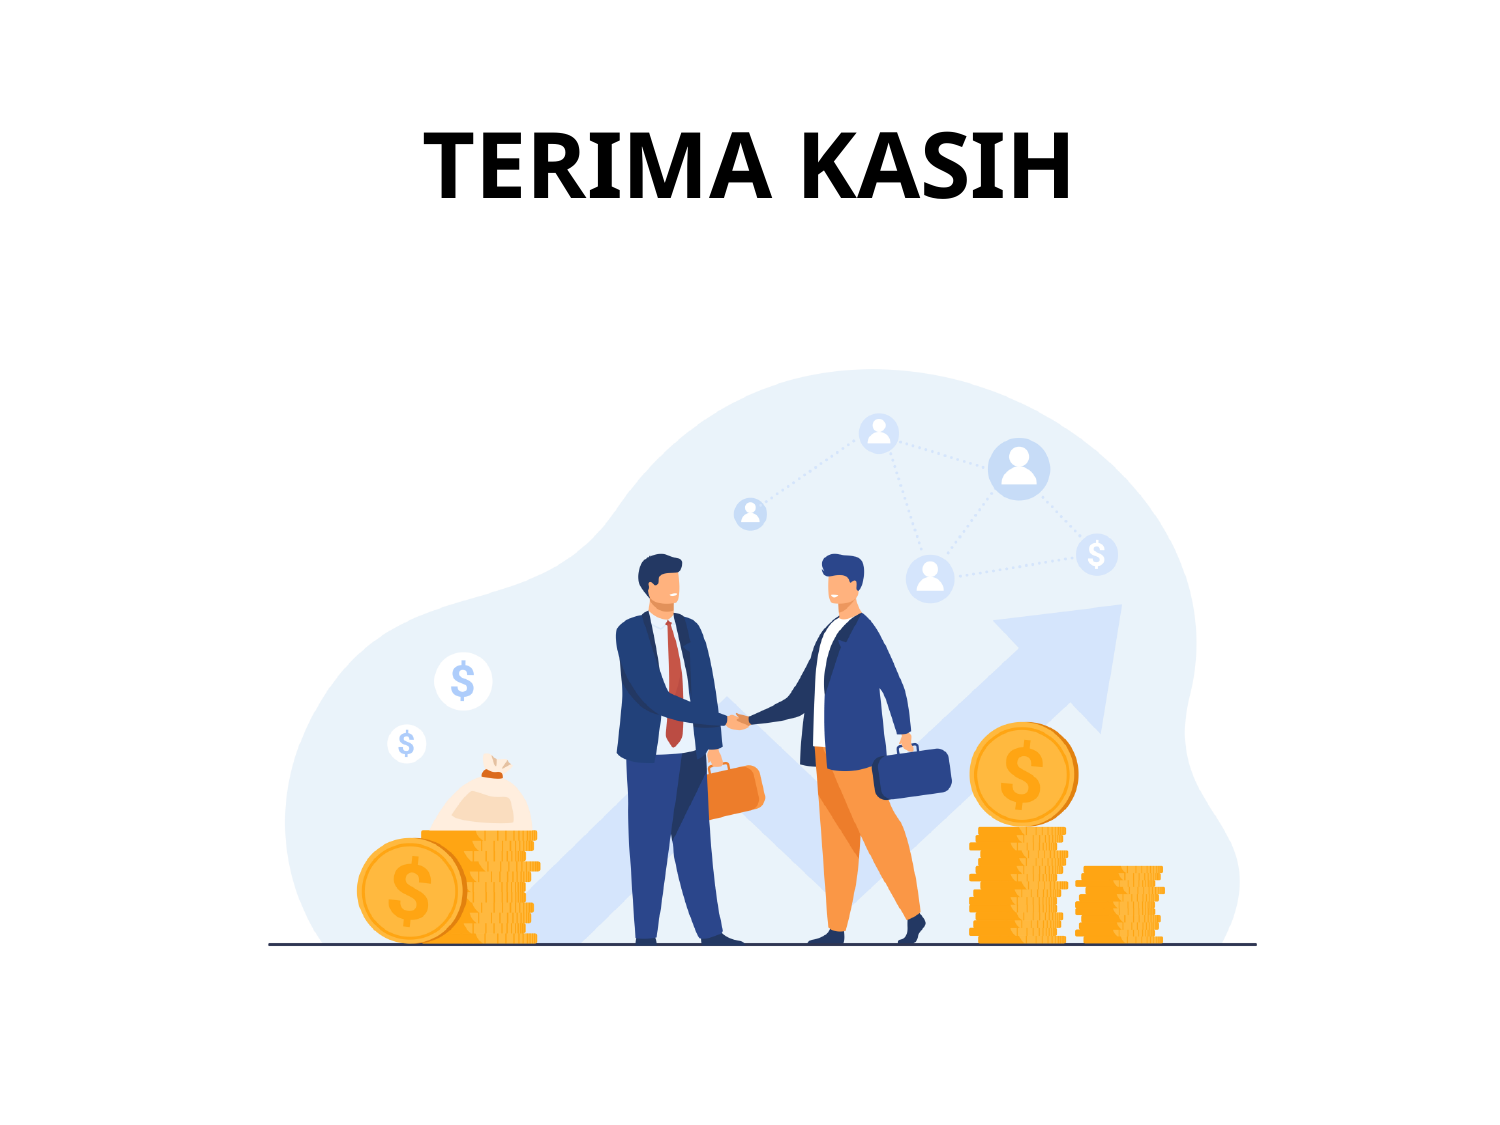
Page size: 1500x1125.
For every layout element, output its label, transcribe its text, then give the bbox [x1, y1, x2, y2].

title TERIMA KASIH [103, 59, 1397, 278]
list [179, 299, 1321, 1014]
